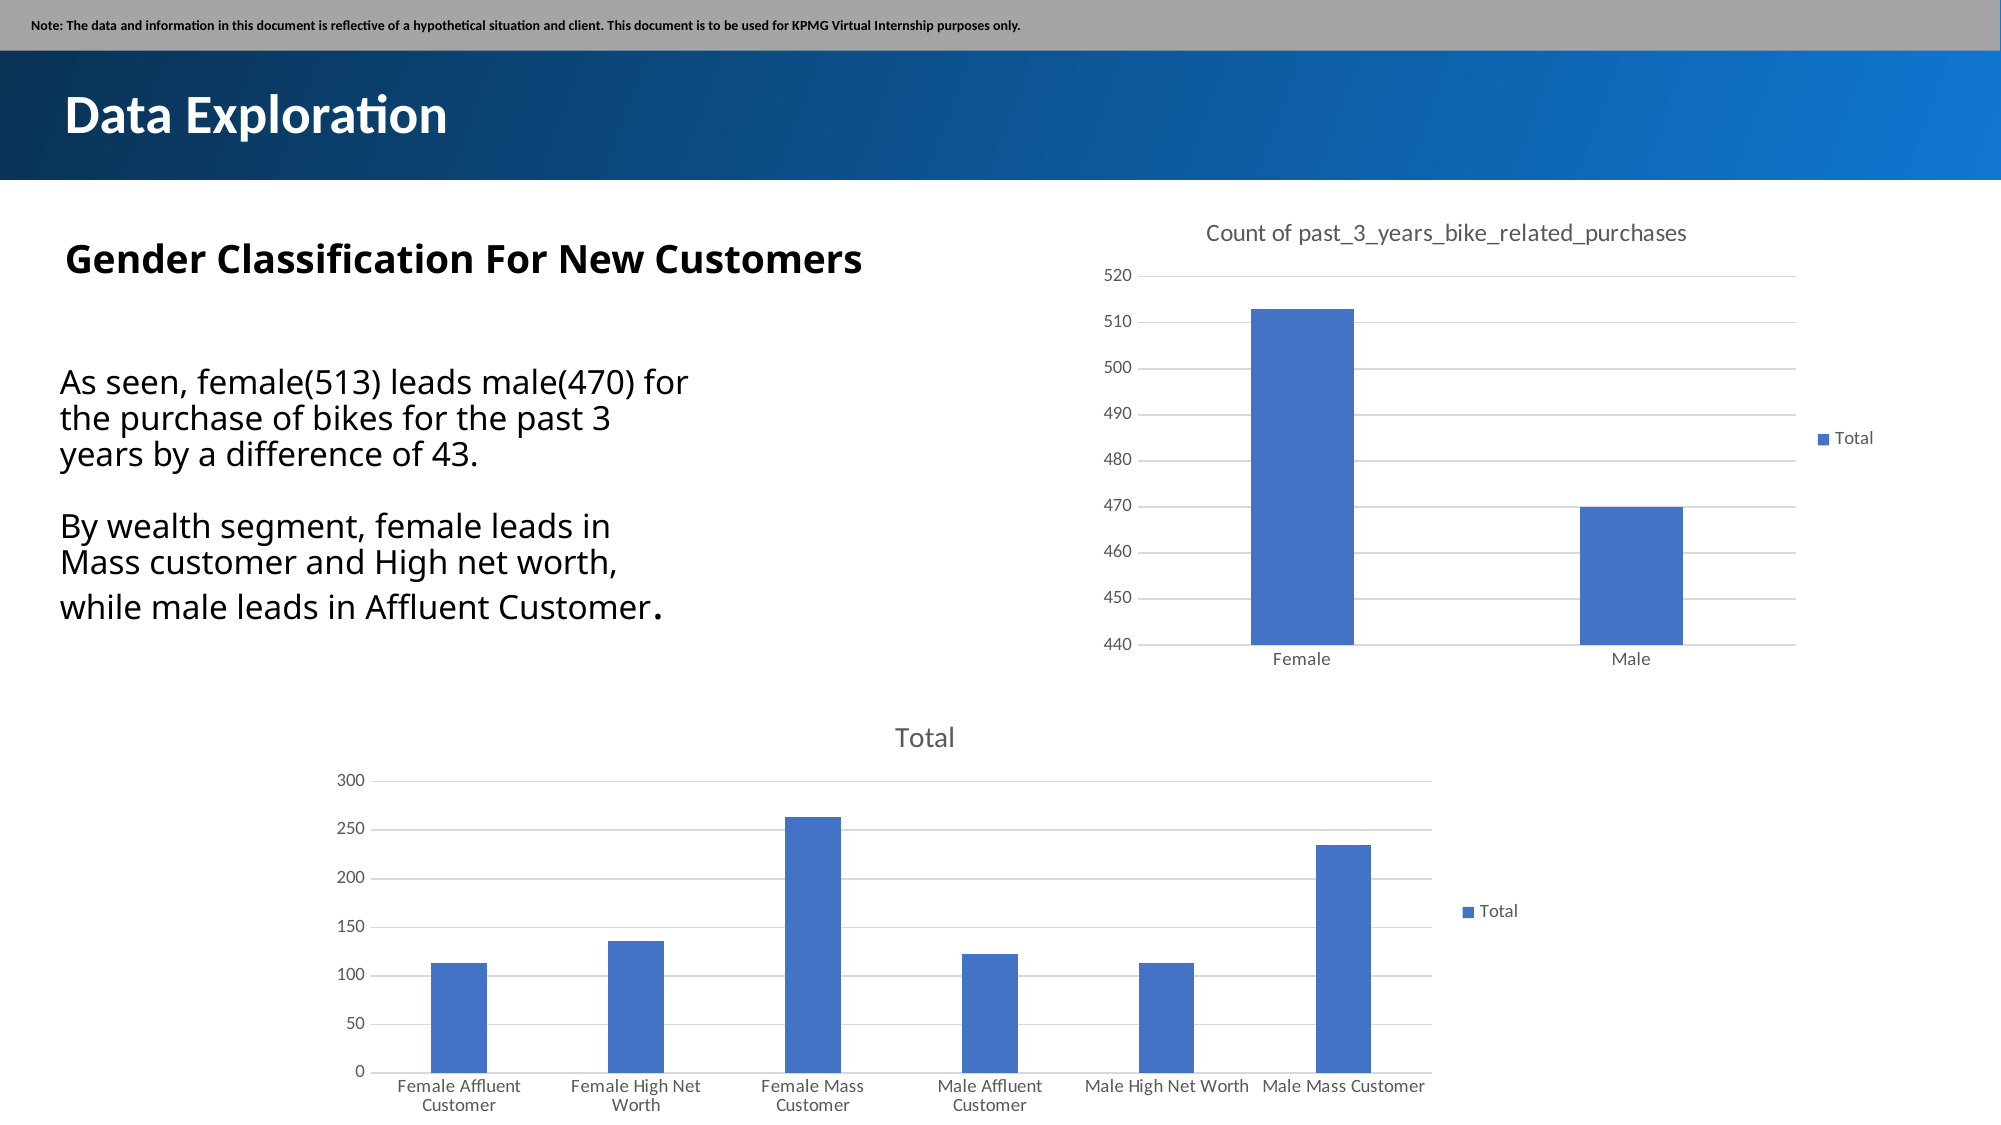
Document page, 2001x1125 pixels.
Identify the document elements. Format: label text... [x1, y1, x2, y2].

text_box [0, 51, 2000, 180]
chart [1087, 199, 1893, 680]
chart [312, 700, 1538, 1125]
text_box Note: The data and information in this document is reflective of a hypothetical situation and client. This document is to be used for KPMG Virtual Internship purposes only. [0, 0, 2000, 51]
title As seen, female(513) leads male(470) for the purchase of bikes for the past 3 years by a difference of 43. By wealth segment, female leads in Mass customer and High net worth, while male leads in Affluent Customer. [44, 291, 715, 705]
text_box Gender Classification For New Customers [44, 207, 975, 301]
text_box Data Exploration [44, 57, 1919, 165]
